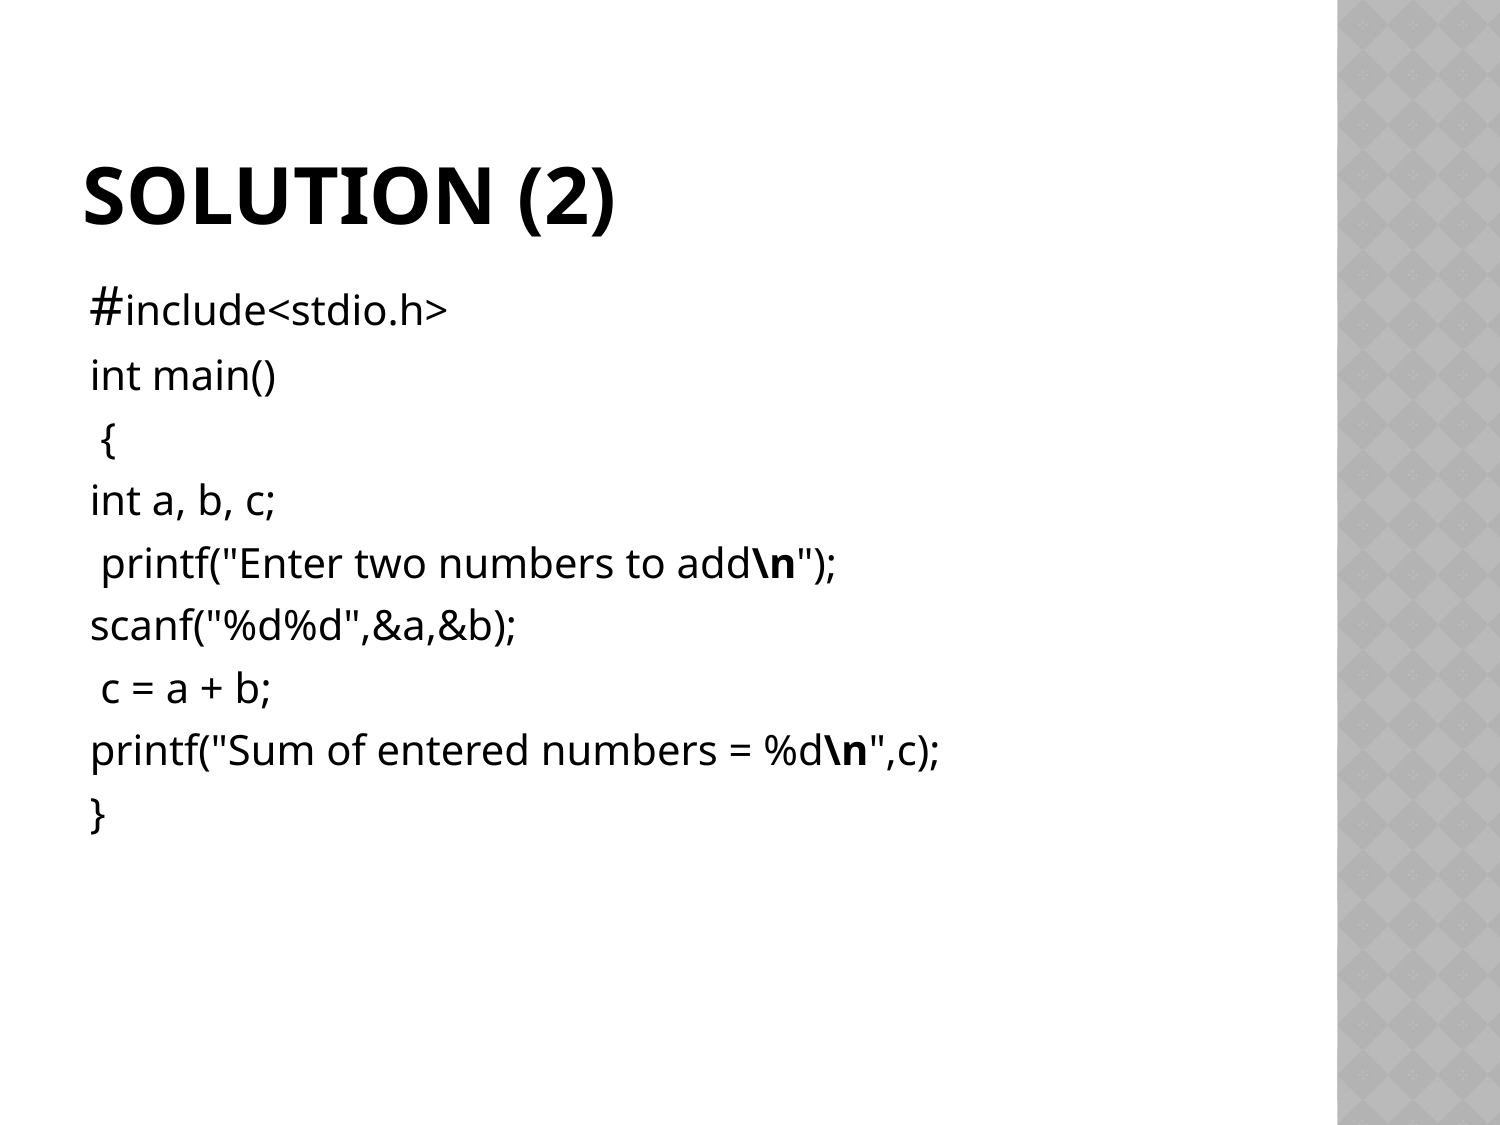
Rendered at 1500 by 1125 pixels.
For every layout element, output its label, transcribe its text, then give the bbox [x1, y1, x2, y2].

title Solution (2) [75, 52, 1263, 240]
list #include<stdio.h> int main() { int a, b, c; printf("Enter two numbers to add\n"); scanf("%d%d",&a,&b); c = a + b; printf("Sum of entered numbers = %d\n",c); } [75, 264, 1263, 1059]
